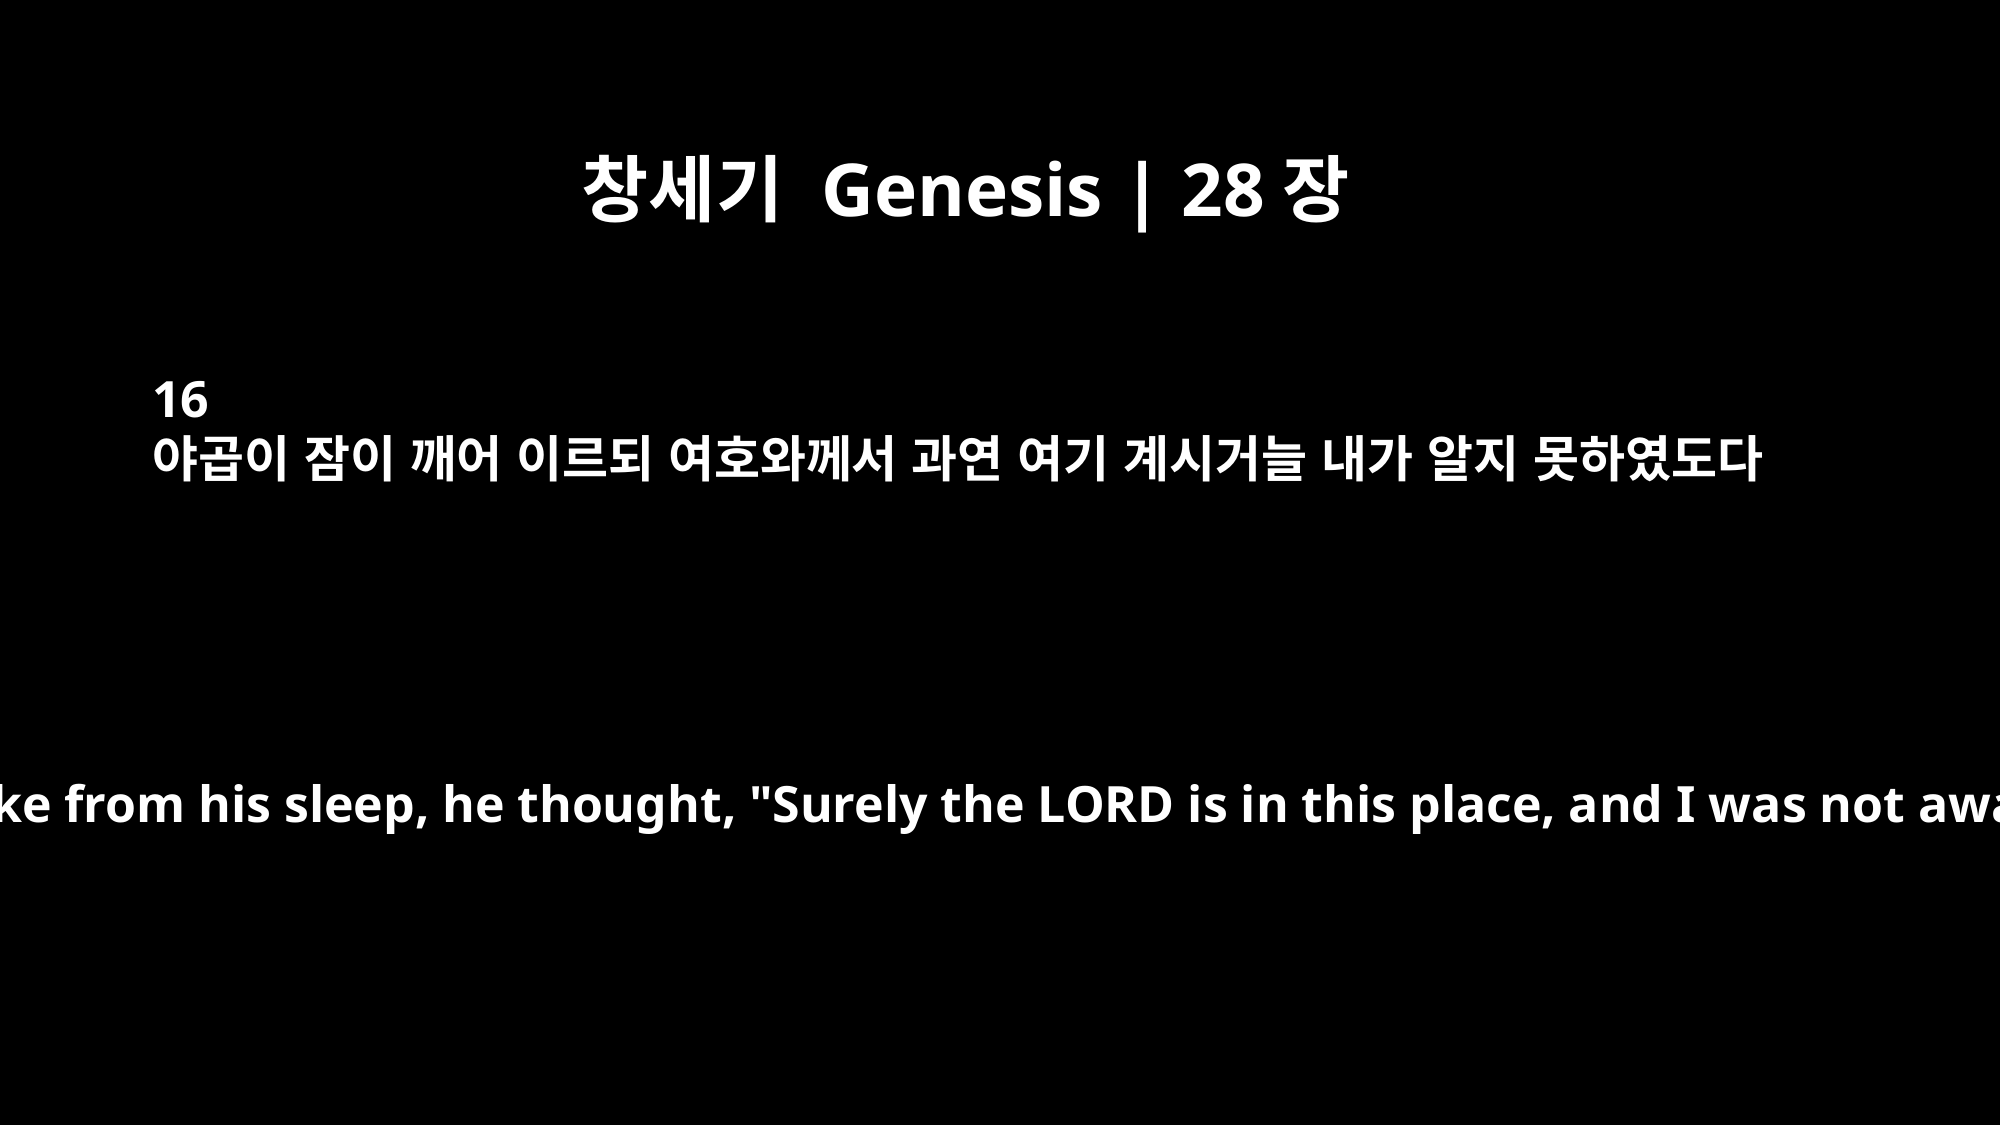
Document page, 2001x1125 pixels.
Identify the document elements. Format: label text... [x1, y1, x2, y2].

text_box 창세기 Genesis | 28장 [566, 136, 1365, 239]
text_box When Jacob awoke from his sleep, he thought, "Surely the LORD is in this place, and I was not aware of it." [0, 764, 2000, 840]
text_box 16 야곱이 잠이 깨어 이르되 여호와께서 과연 여기 계시거늘 내가 알지 못하였도다 [137, 359, 1780, 495]
